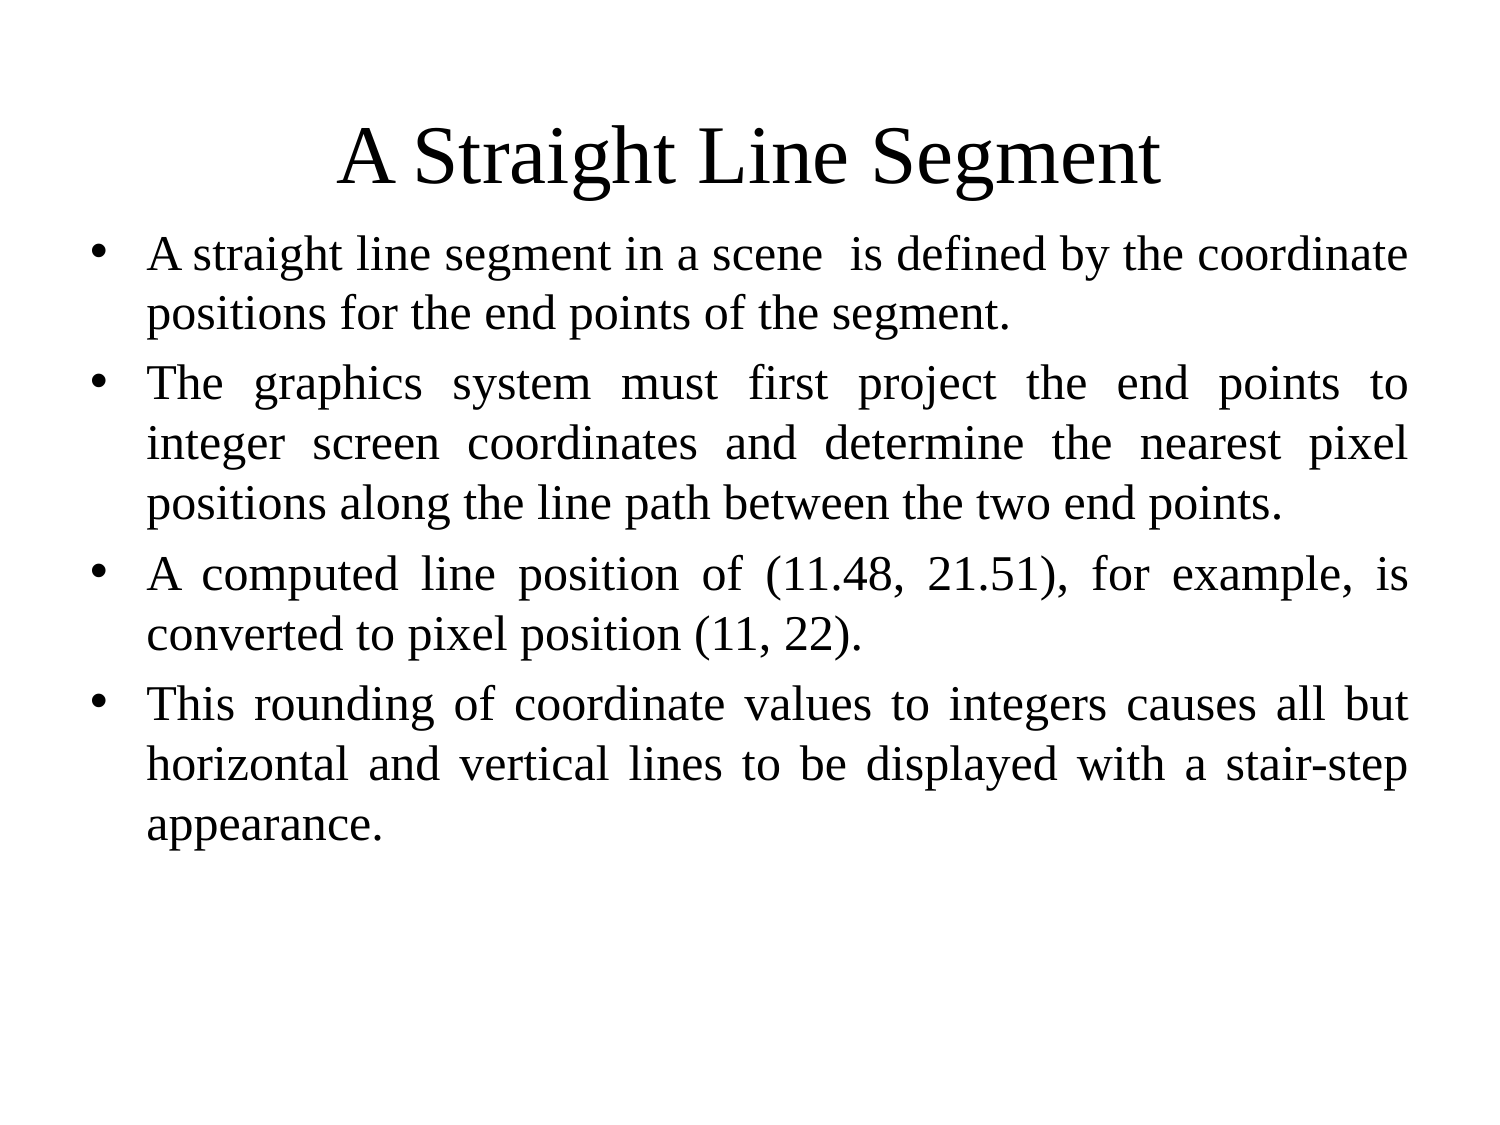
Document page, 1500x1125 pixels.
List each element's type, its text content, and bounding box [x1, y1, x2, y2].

list A straight line segment in a scene is defined by the coordinate positions for the end points of the segment. The graphics system must first project the end points to integer screen coordinates and determine the nearest pixel positions along the line path between the two end points. A computed line position of (11.48, 21.51), for example, is converted to pixel position (11, 22). This rounding of coordinate values to integers causes all but horizontal and vertical lines to be displayed with a stair-step appearance. [75, 212, 1425, 888]
title A Straight Line Segment [75, 87, 1425, 212]
